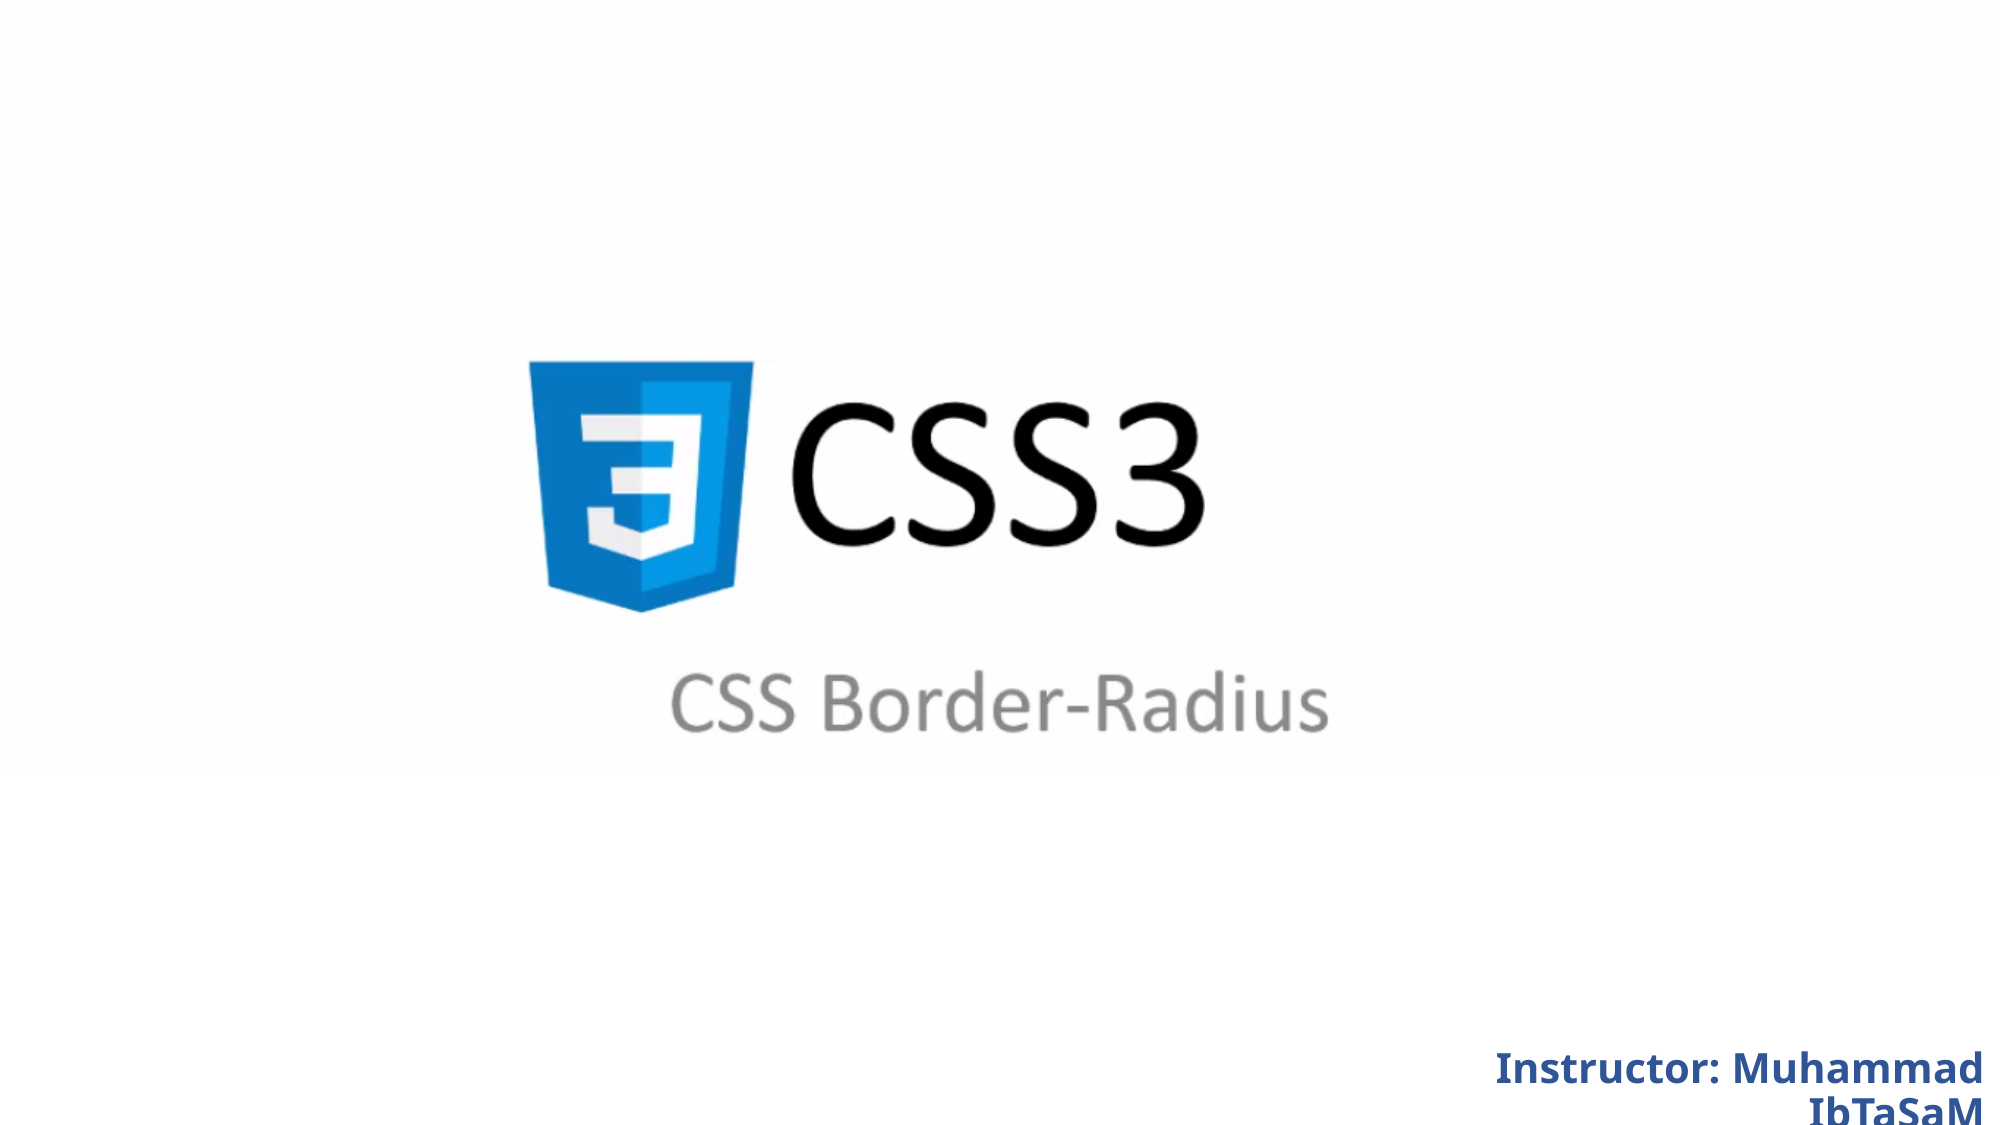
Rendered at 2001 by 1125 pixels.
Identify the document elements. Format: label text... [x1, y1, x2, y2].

picture [0, 0, 2000, 771]
title Instructor: Muhammad IbTaSaM [1351, 1059, 2000, 1125]
